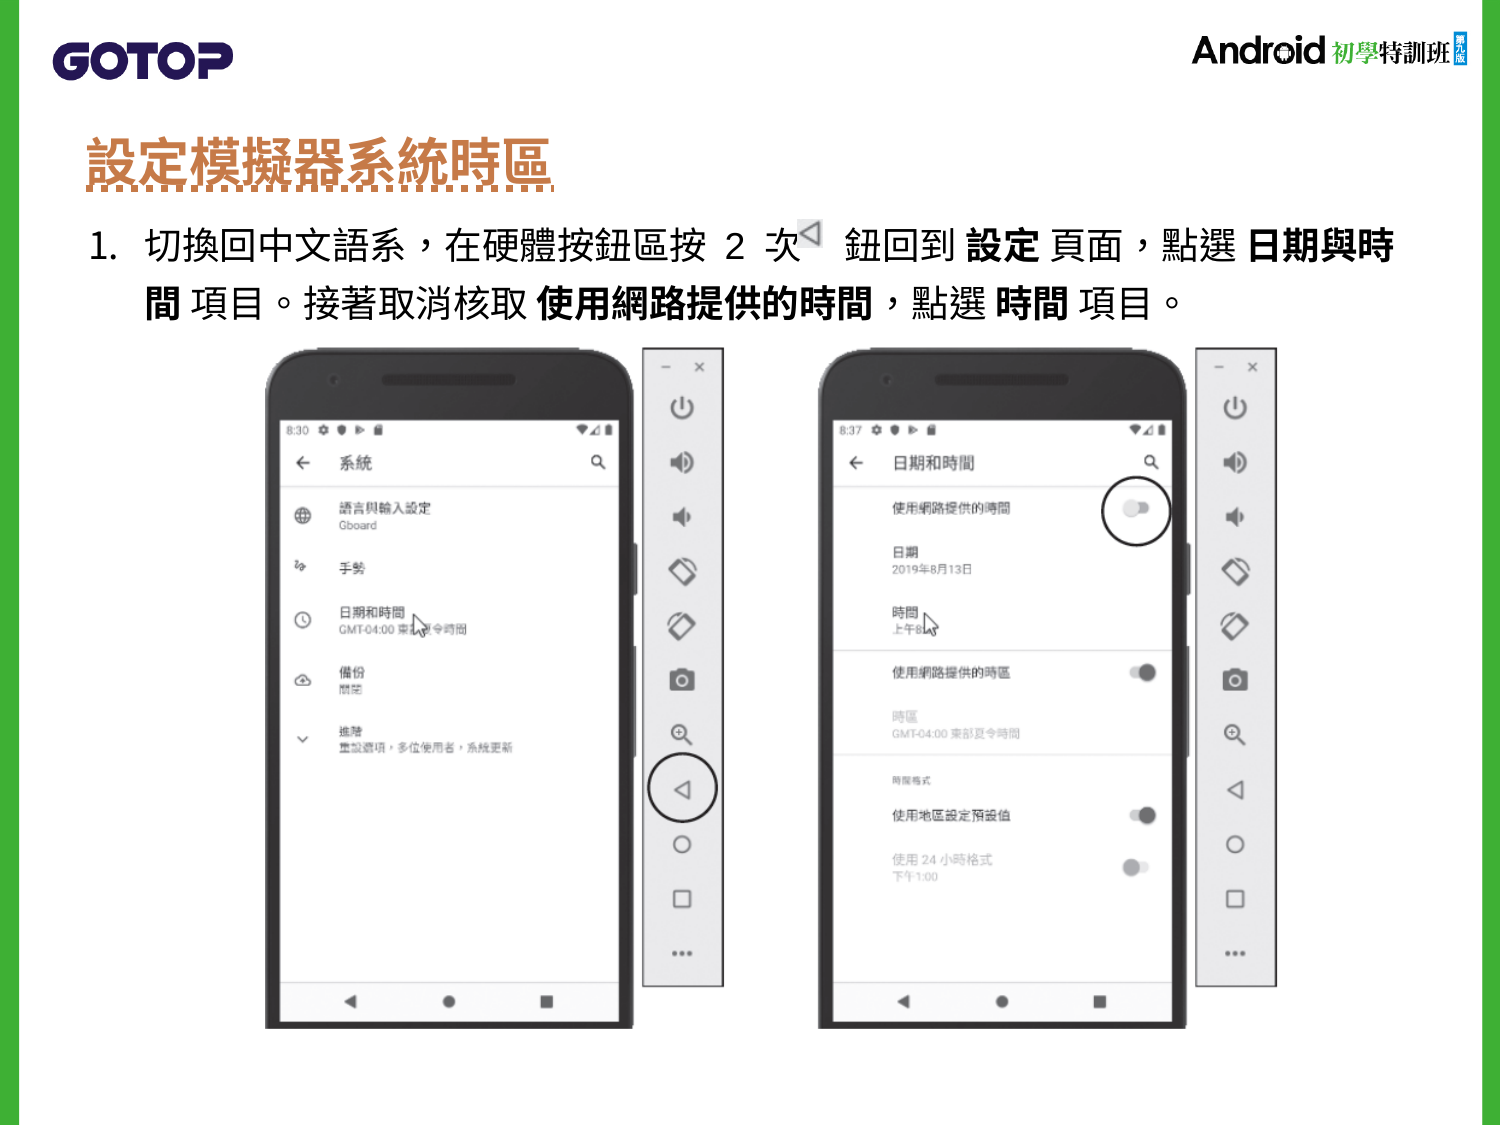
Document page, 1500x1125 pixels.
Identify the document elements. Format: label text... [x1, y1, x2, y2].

picture [0, 0, 1500, 1125]
list 設定模擬器系統時區 切換回中文語系，在硬體按鈕區按 2 次 鈕回到 設定 頁面，點選 日期與時間 項目。接著取消核取 使用網路提供的時間，點選 時間 項目。 [70, 121, 1430, 1067]
